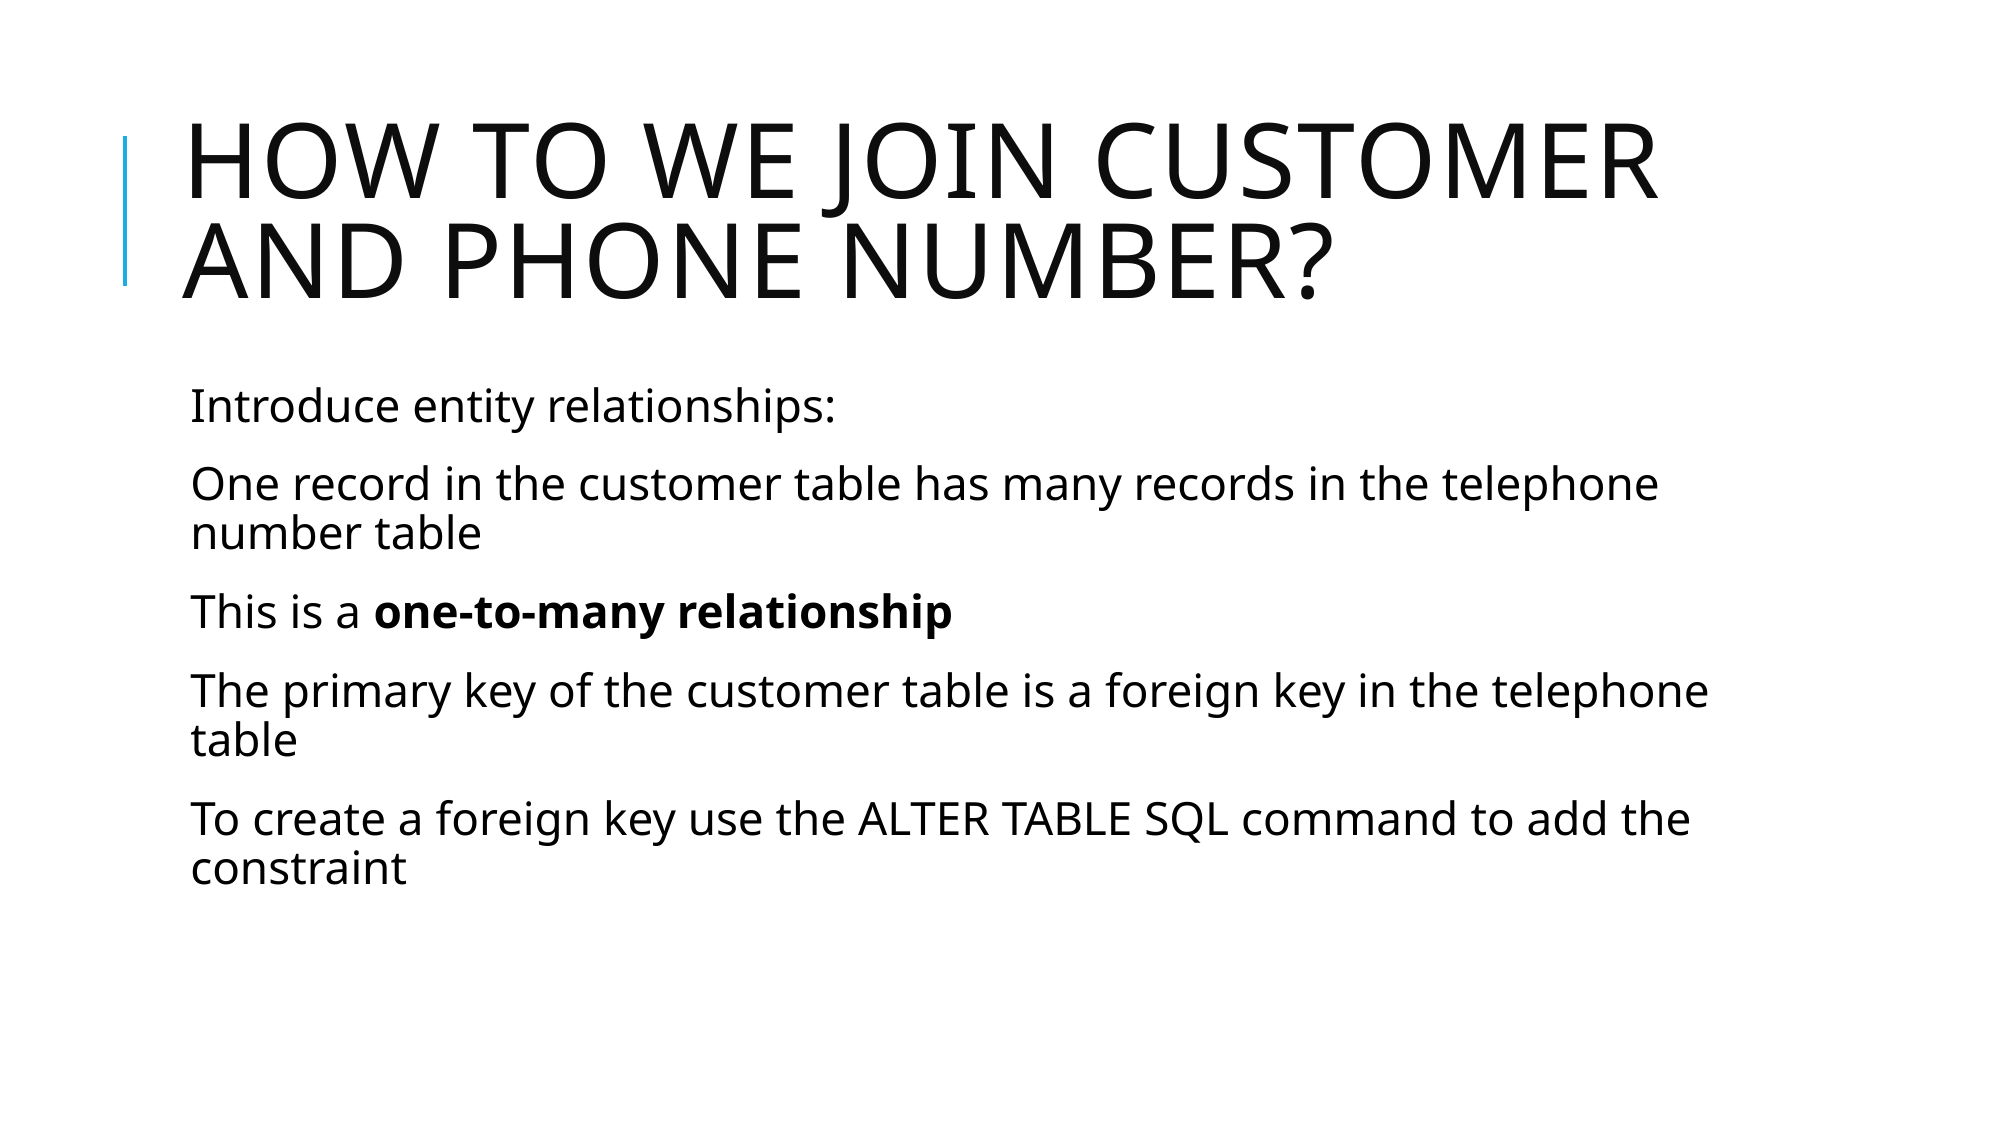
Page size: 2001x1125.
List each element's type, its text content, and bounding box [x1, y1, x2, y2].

list Introduce entity relationships: One record in the customer table has many records in the telephone number table This is a one-to-many relationship The primary key of the customer table is a foreign key in the telephone table To create a foreign key use the ALTER TABLE SQL command to add the constraint [168, 375, 1763, 1035]
title How to we join customer and phone number? [168, 96, 1763, 342]
